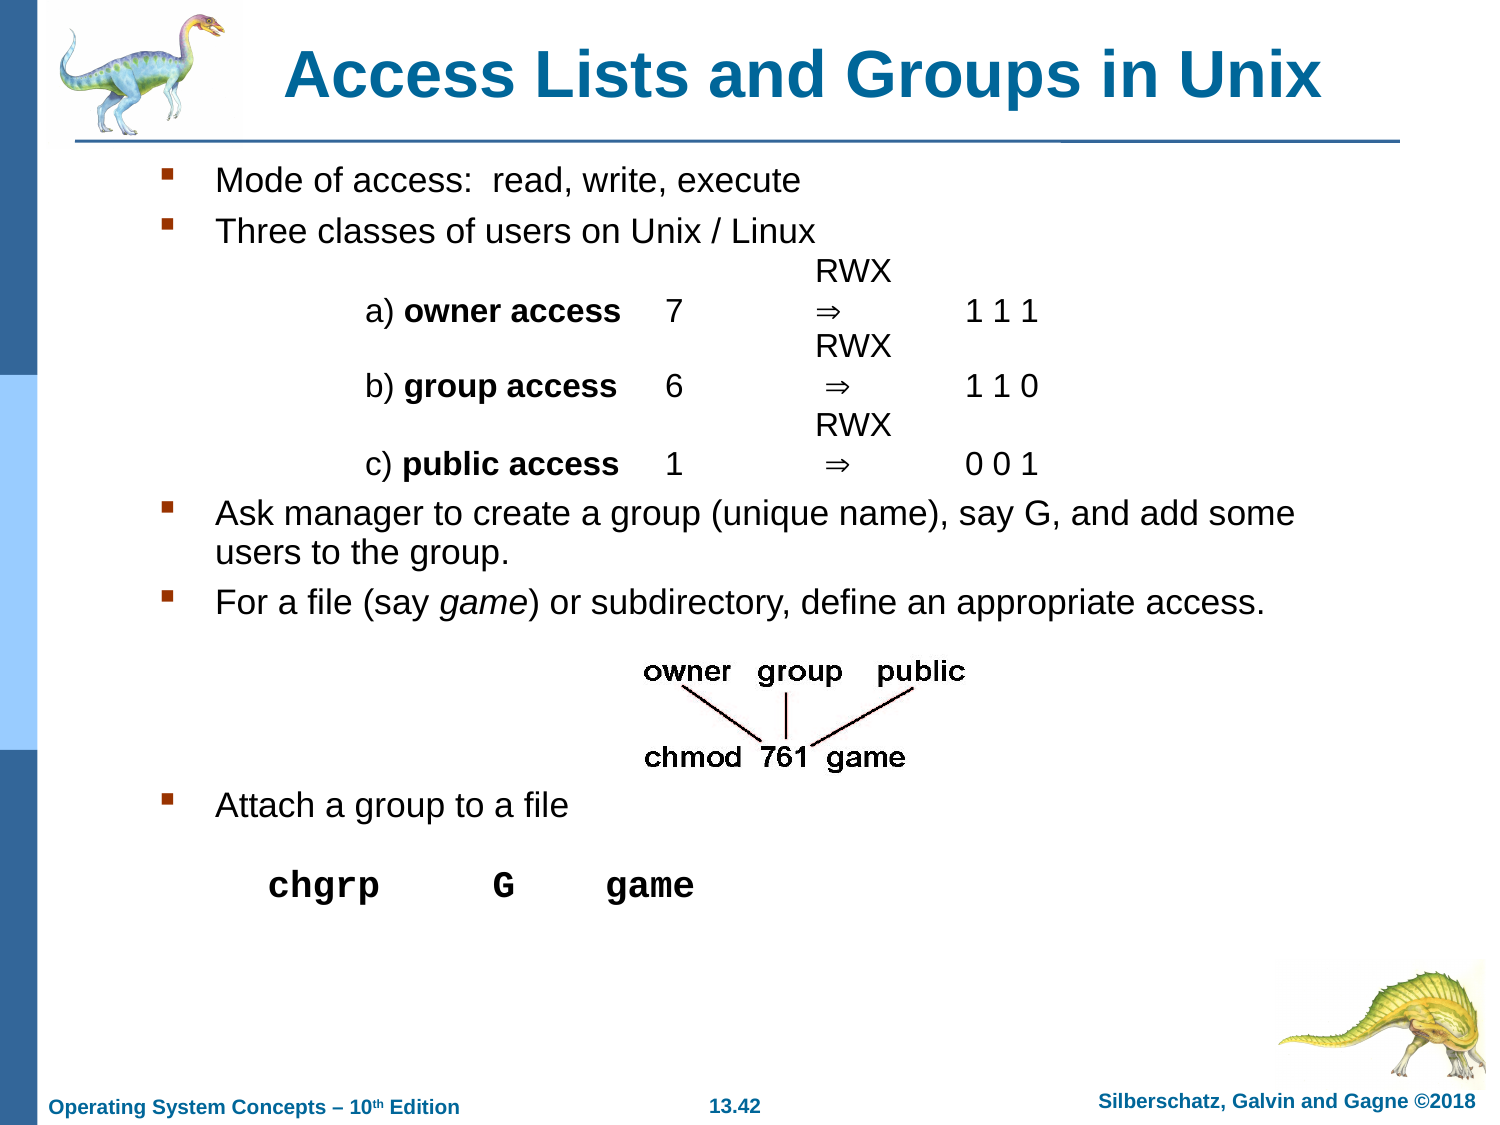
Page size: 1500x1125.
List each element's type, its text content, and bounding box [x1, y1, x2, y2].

title Access Lists and Groups in Unix [176, 24, 1431, 119]
picture [1275, 959, 1486, 1090]
text_box chgrp G game [0, 807, 861, 945]
picture [637, 654, 972, 780]
list Mode of access: read, write, execute Three classes of users on Unix / Linux RWX a) owner access 7  1 1 1 RWX b) group access 6  1 1 0 RWX c) public access 1  0 0 1 Ask manager to create a group (unique name), say G, and add some users to the group. For a file (say game) or subdirectory, define an appropriate access. Attach a group to a file [143, 154, 1349, 741]
picture [46, 0, 243, 149]
